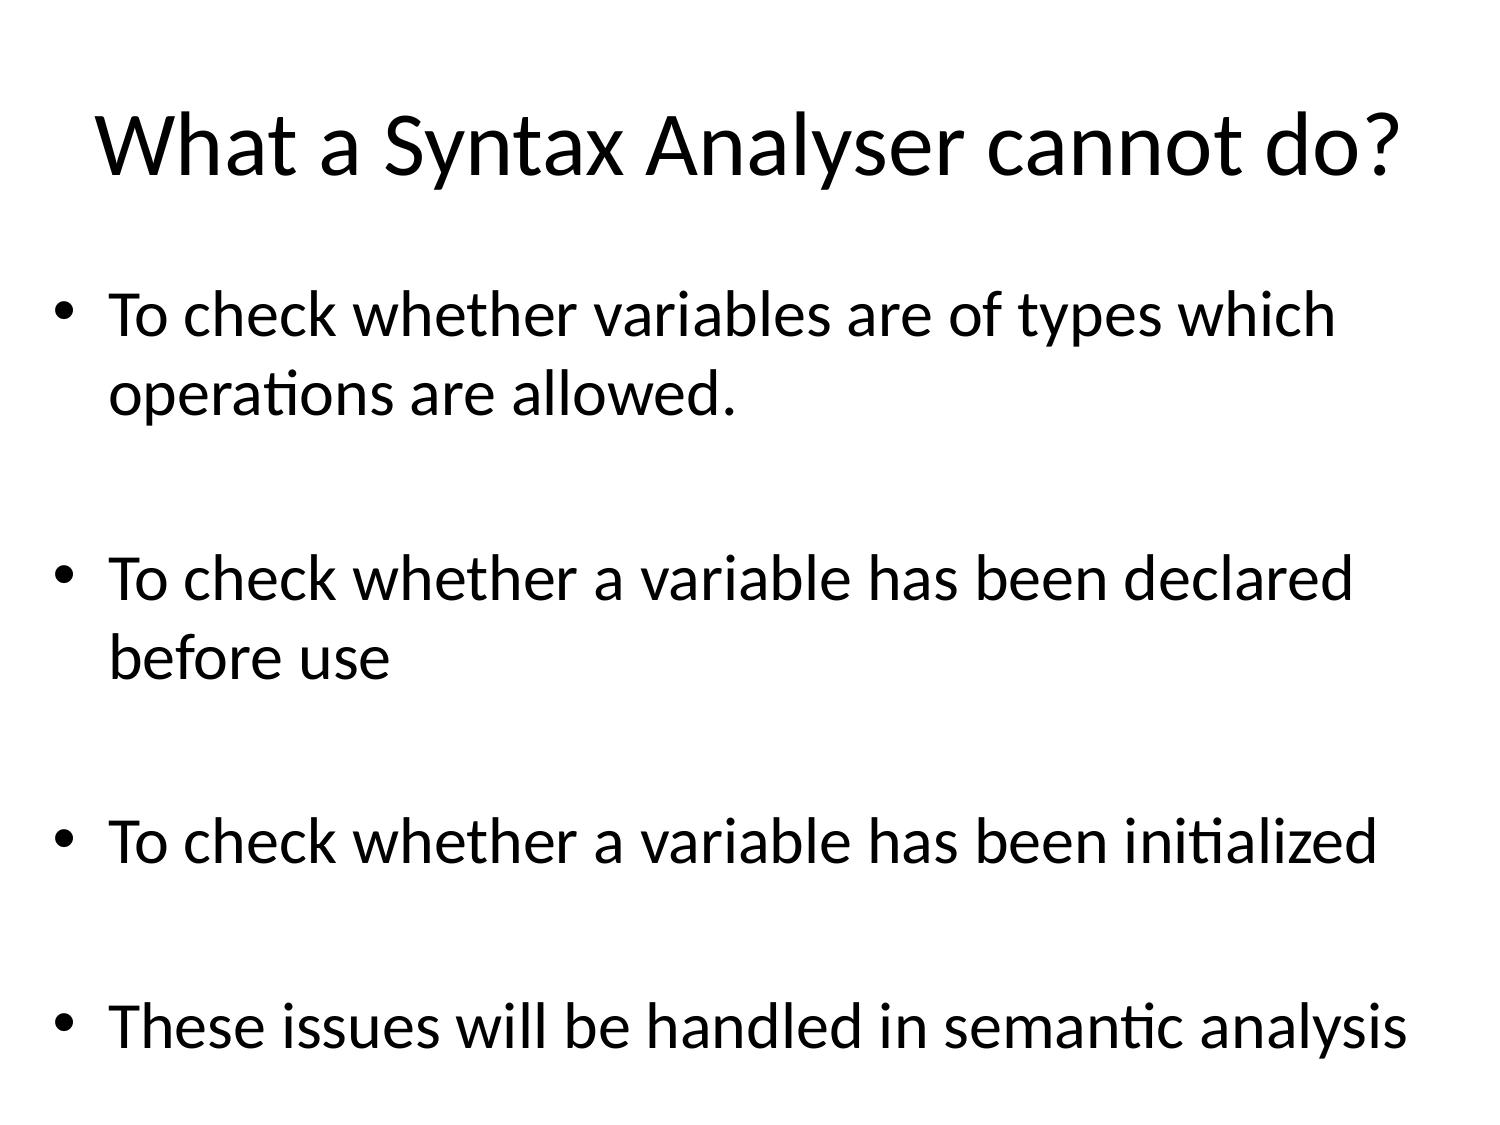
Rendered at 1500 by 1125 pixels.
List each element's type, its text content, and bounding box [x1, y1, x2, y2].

list To check whether variables are of types which operations are allowed. To check whether a variable has been declared before use To check whether a variable has been initialized These issues will be handled in semantic analysis [37, 262, 1450, 1075]
title What a Syntax Analyser cannot do? [75, 45, 1425, 233]
